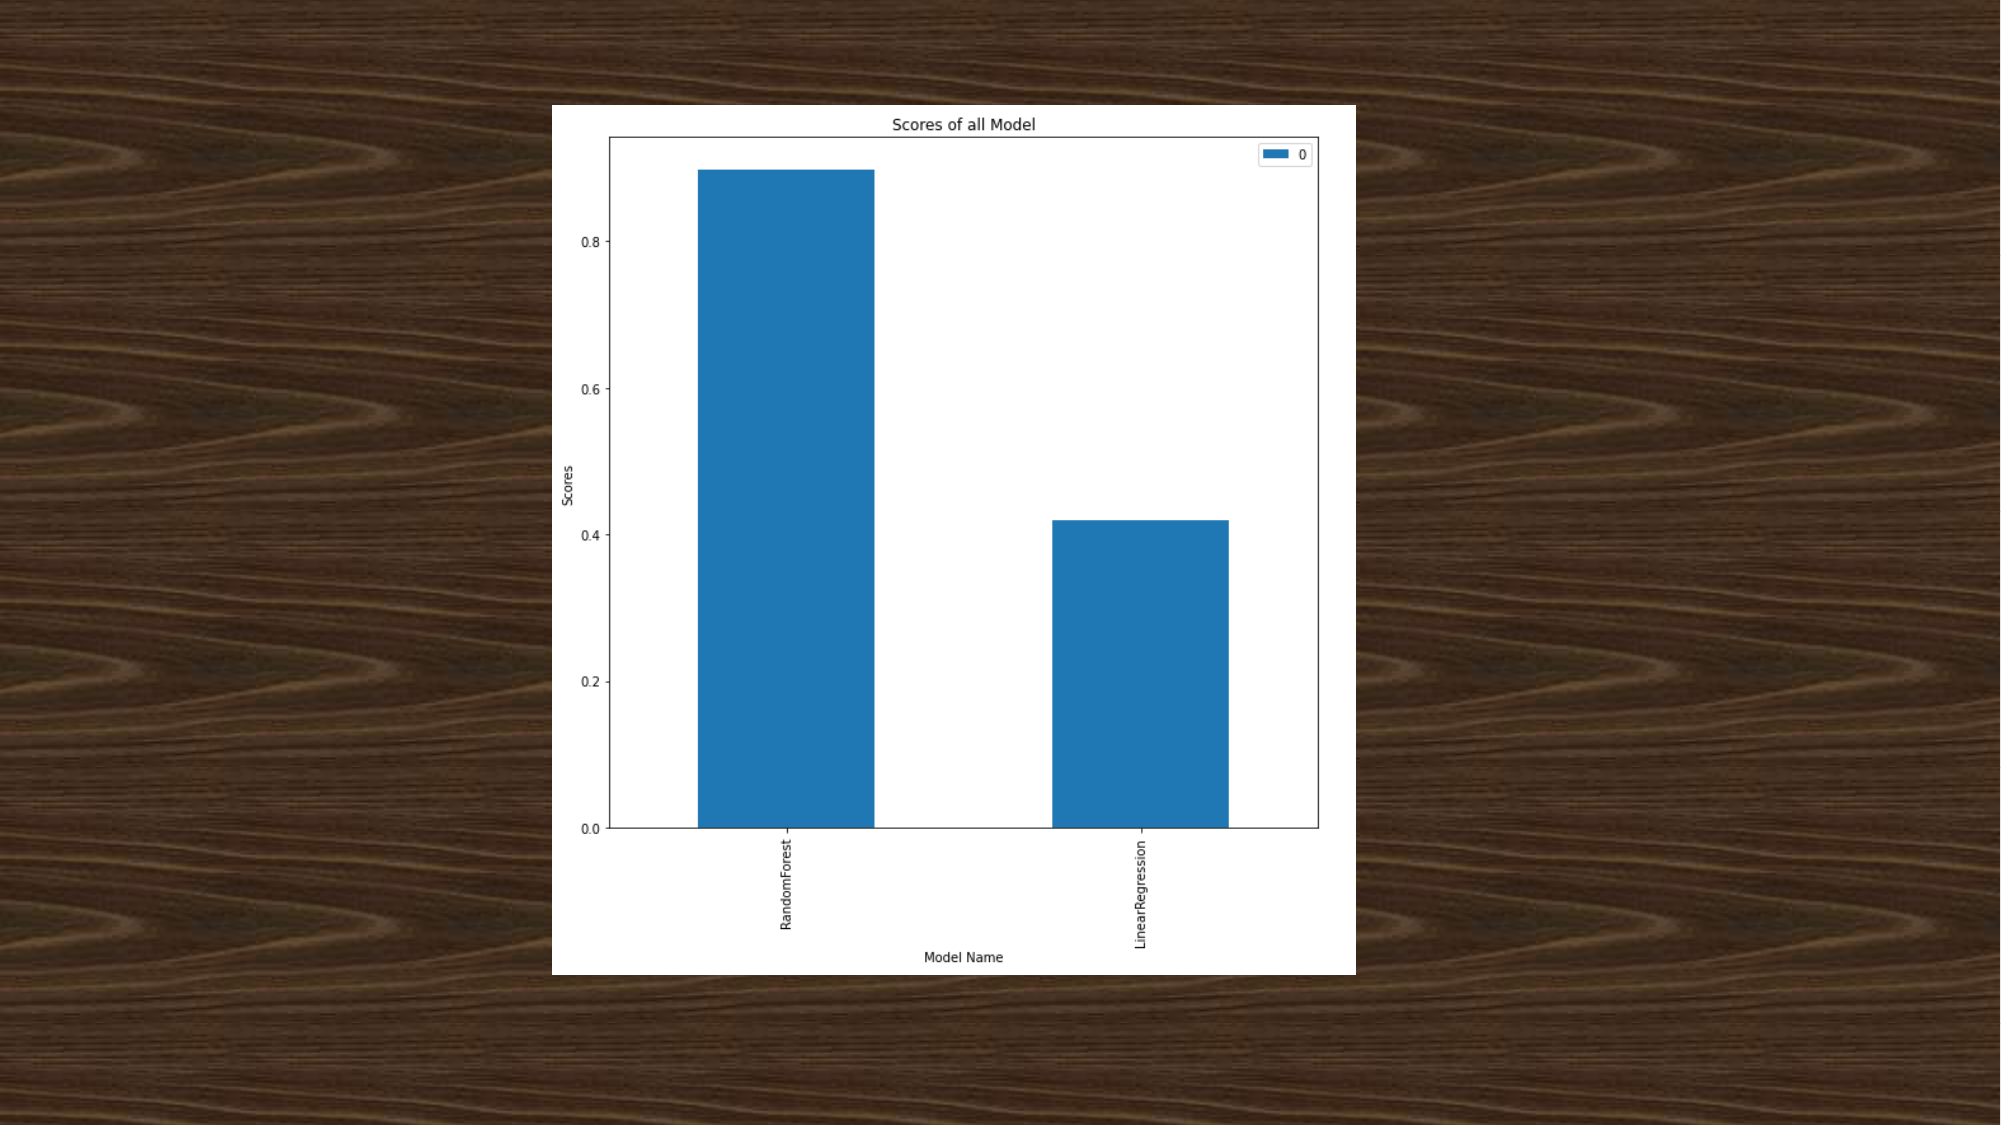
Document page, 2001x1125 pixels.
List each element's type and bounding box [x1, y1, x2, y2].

picture [0, 0, 2001, 1125]
list [552, 105, 1356, 975]
